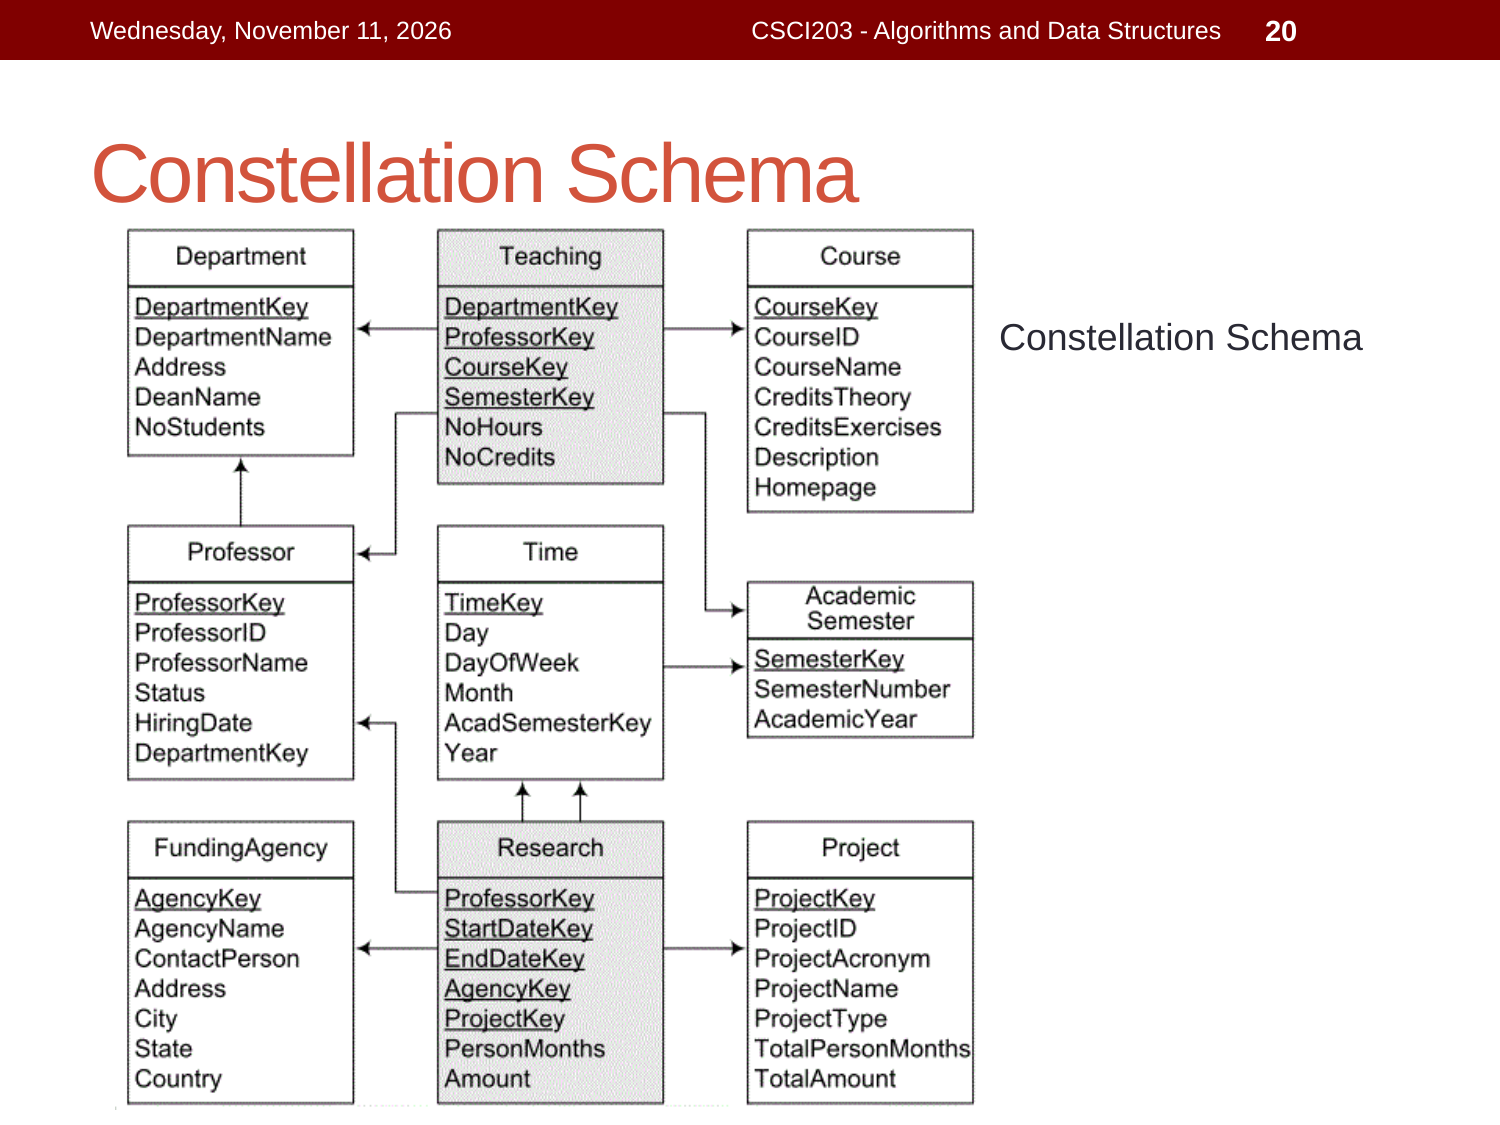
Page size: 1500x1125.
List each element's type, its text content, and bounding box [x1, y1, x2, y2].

footer CSCI203 - Algorithms and Data Structures [562, 3, 1238, 57]
title Constellation Schema [75, 87, 1425, 250]
text_box Constellation Schema [993, 305, 1466, 366]
picture [115, 218, 985, 1110]
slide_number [75, 3, 550, 57]
slide_number 20 [1250, 3, 1425, 57]
